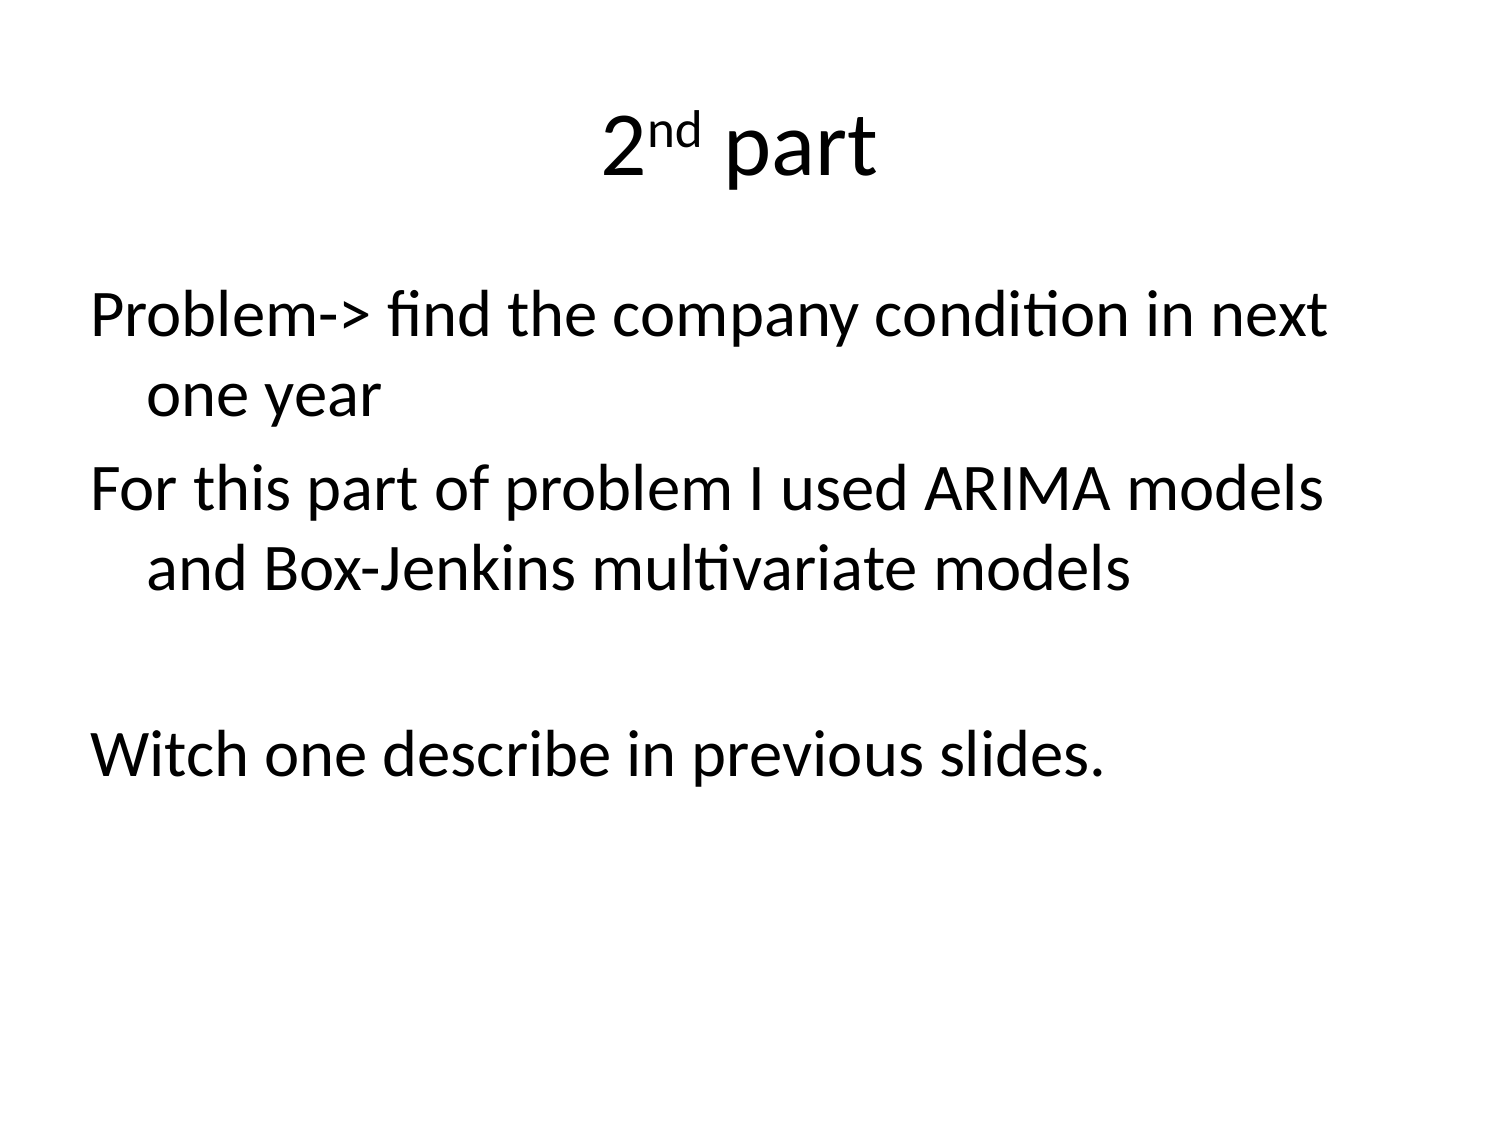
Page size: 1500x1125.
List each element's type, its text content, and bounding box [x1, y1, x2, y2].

list Problem-> find the company condition in next one year For this part of problem I used ARIMA models and Box-Jenkins multivariate models Witch one describe in previous slides. [75, 262, 1425, 1005]
title 2nd part [75, 45, 1425, 233]
